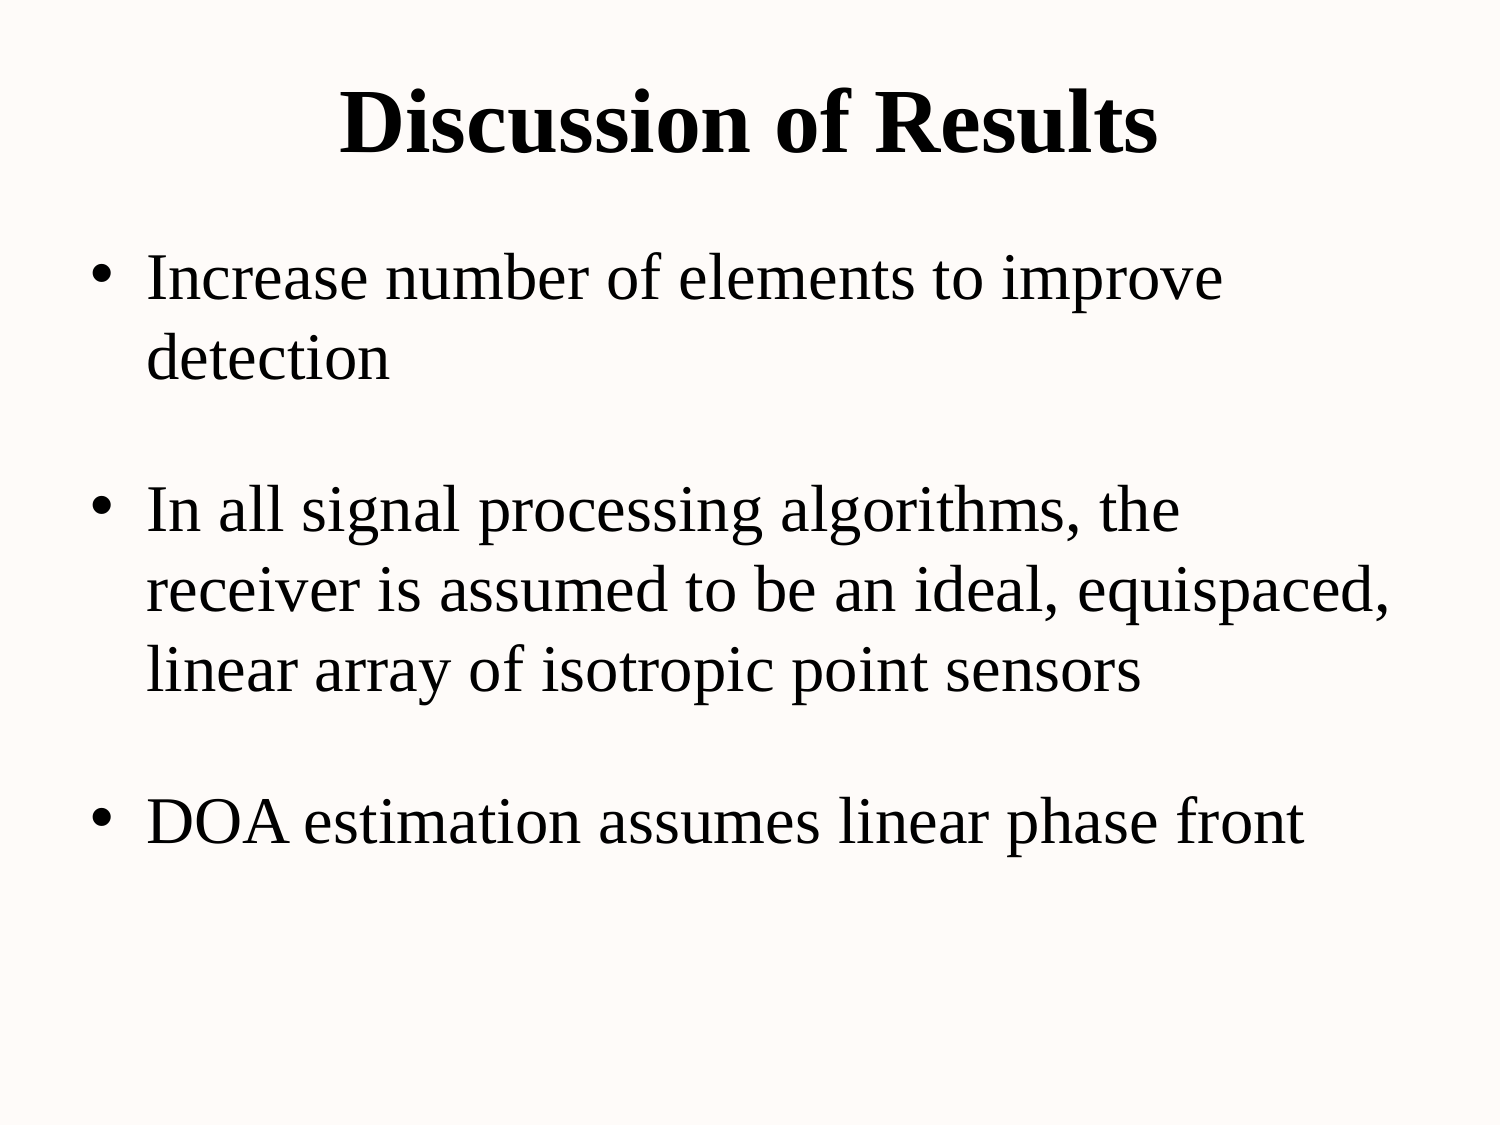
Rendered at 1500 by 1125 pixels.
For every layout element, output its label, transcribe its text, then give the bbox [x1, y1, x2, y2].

list Increase number of elements to improve detection In all signal processing algorithms, the receiver is assumed to be an ideal, equispaced, linear array of isotropic point sensors DOA estimation assumes linear phase front [75, 224, 1425, 968]
title Discussion of Results [75, 45, 1425, 188]
